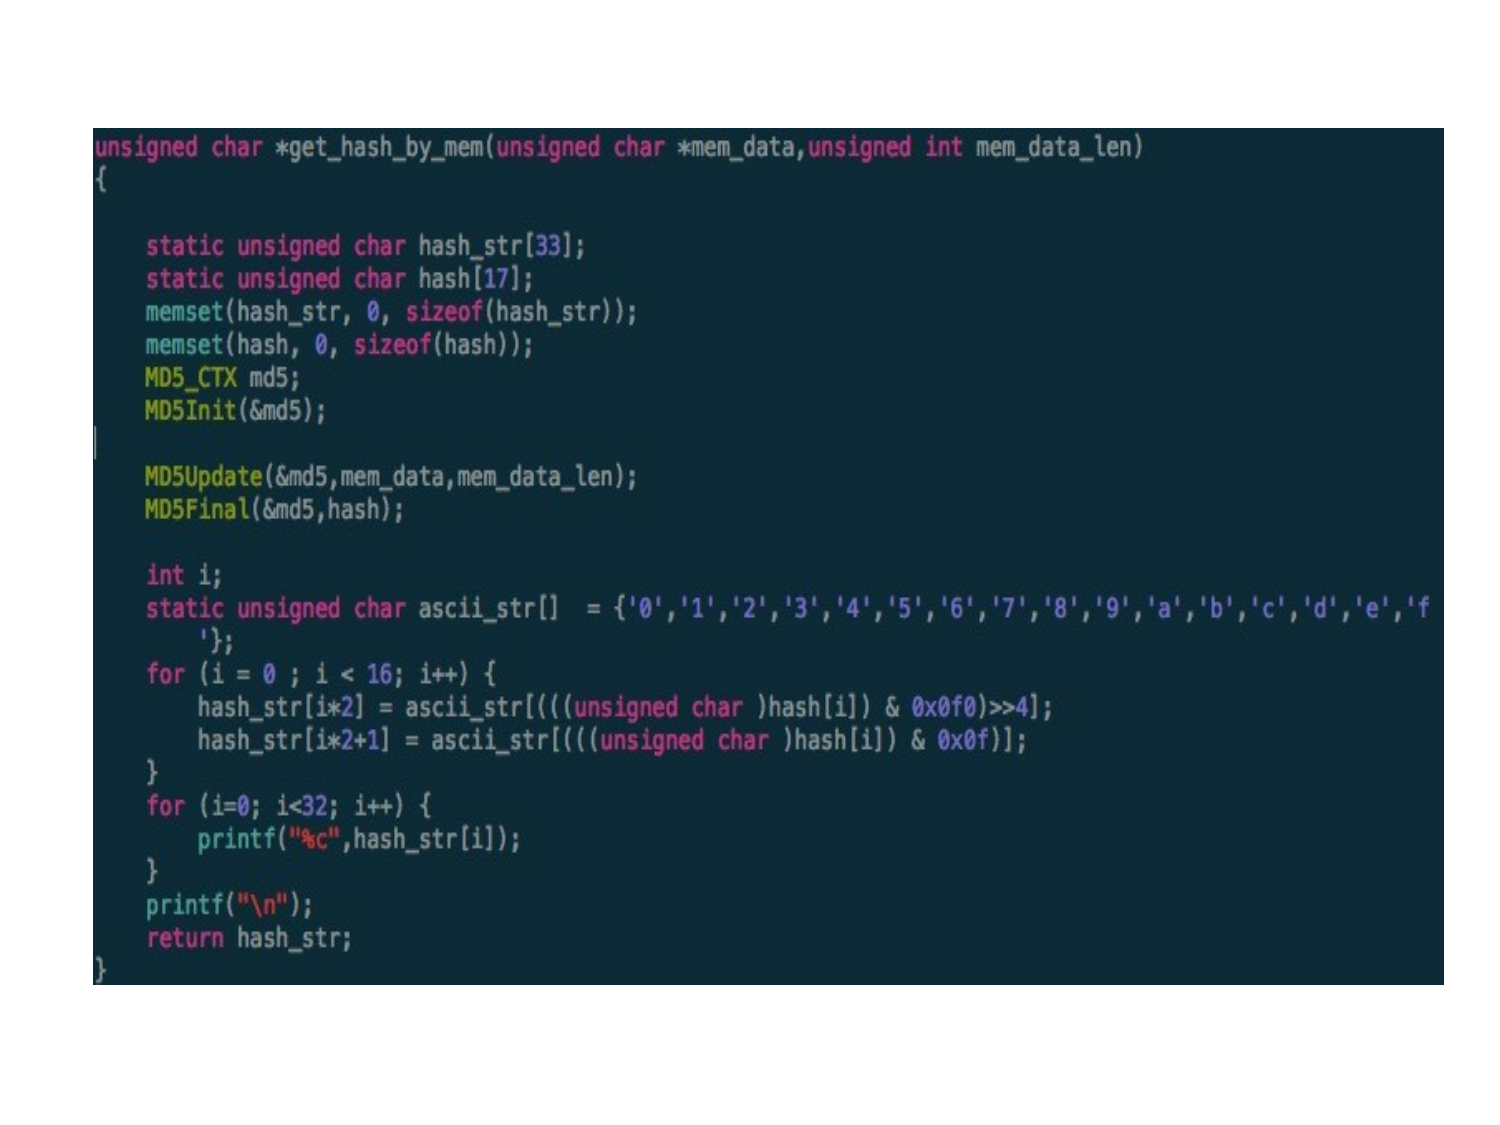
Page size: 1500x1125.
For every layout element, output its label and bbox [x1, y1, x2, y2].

list [93, 128, 1444, 985]
